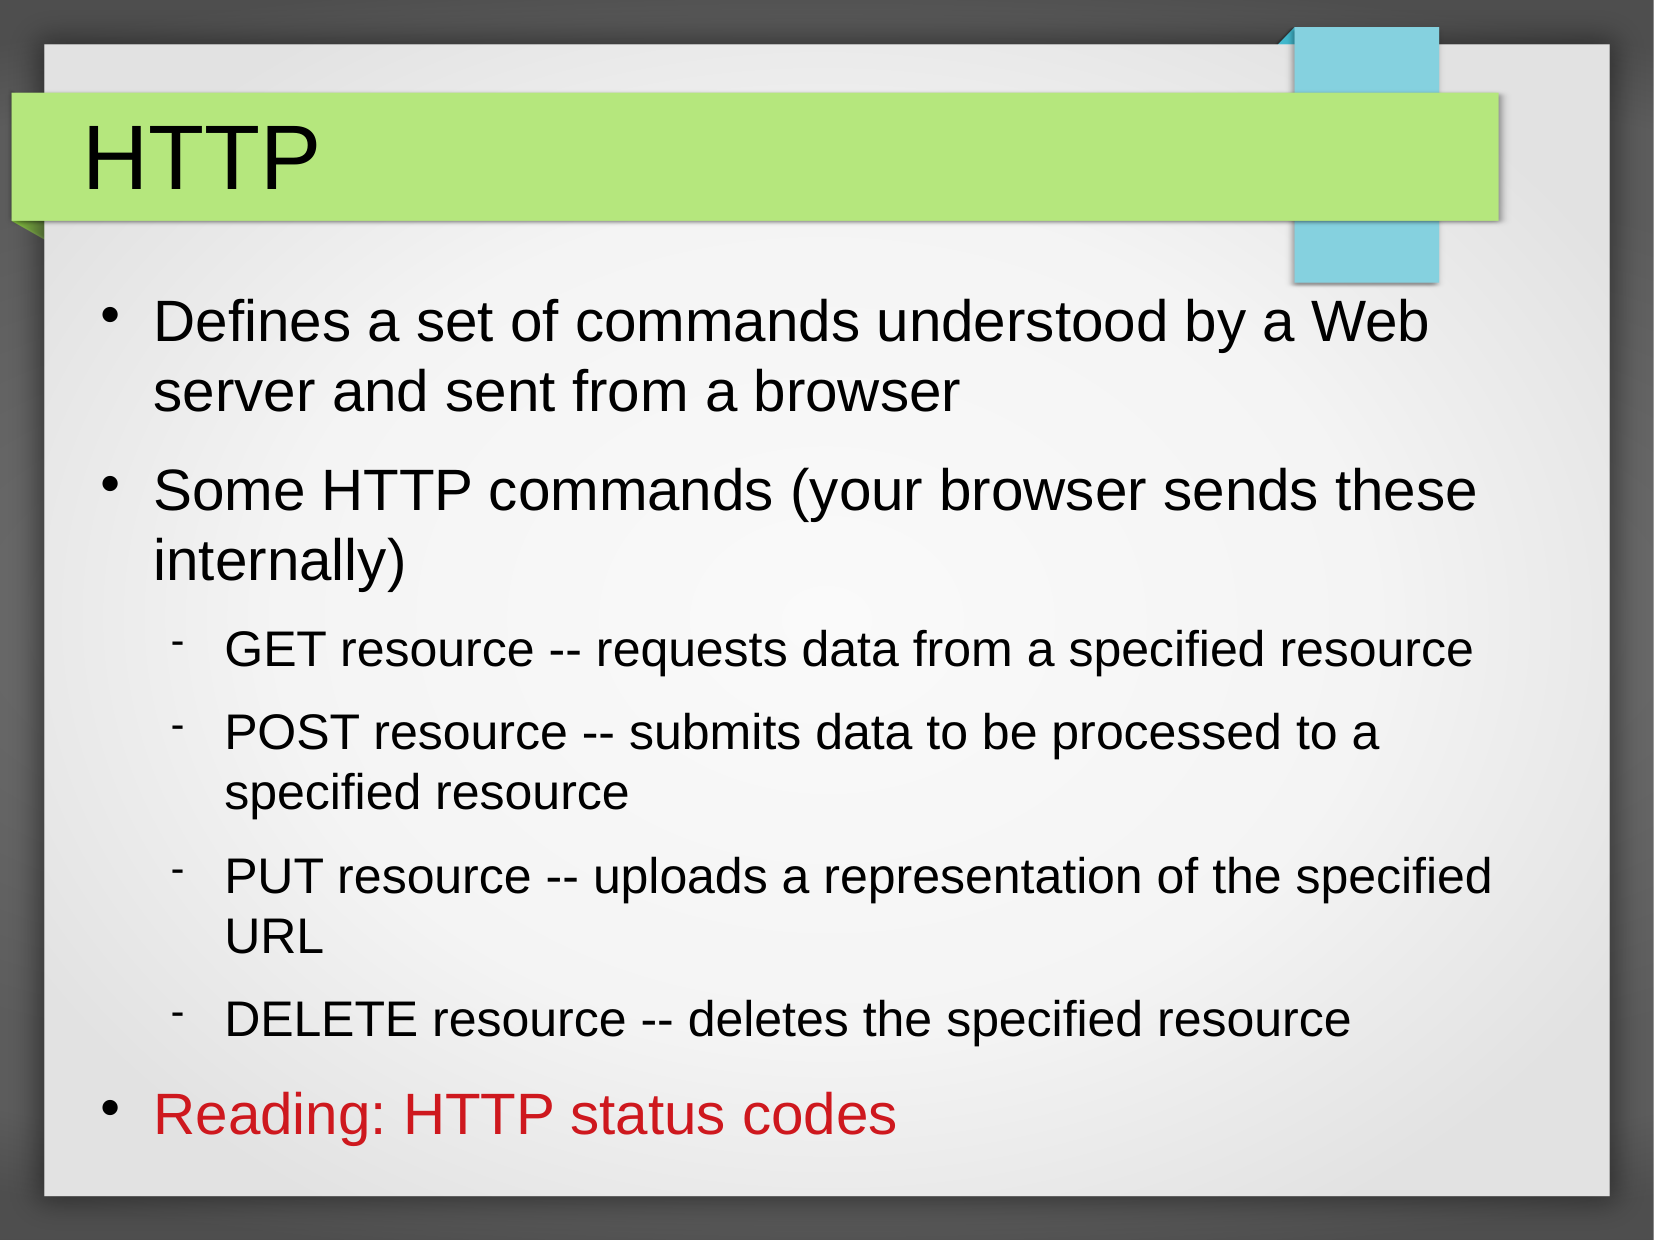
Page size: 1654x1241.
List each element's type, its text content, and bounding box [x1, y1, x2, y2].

text_box HTTP [82, 94, 1264, 213]
picture [0, 0, 1654, 1240]
text_box Defines a set of commands understood by a Web server and sent from a browser Some HTTP commands (your browser sends these internally) GET resource -- requests data from a specified resource POST resource -- submits data to be processed to a specified resource PUT resource -- uploads a representation of the specified URL DELETE resource -- deletes the specified resource Reading: HTTP status codes [82, 282, 1571, 1159]
